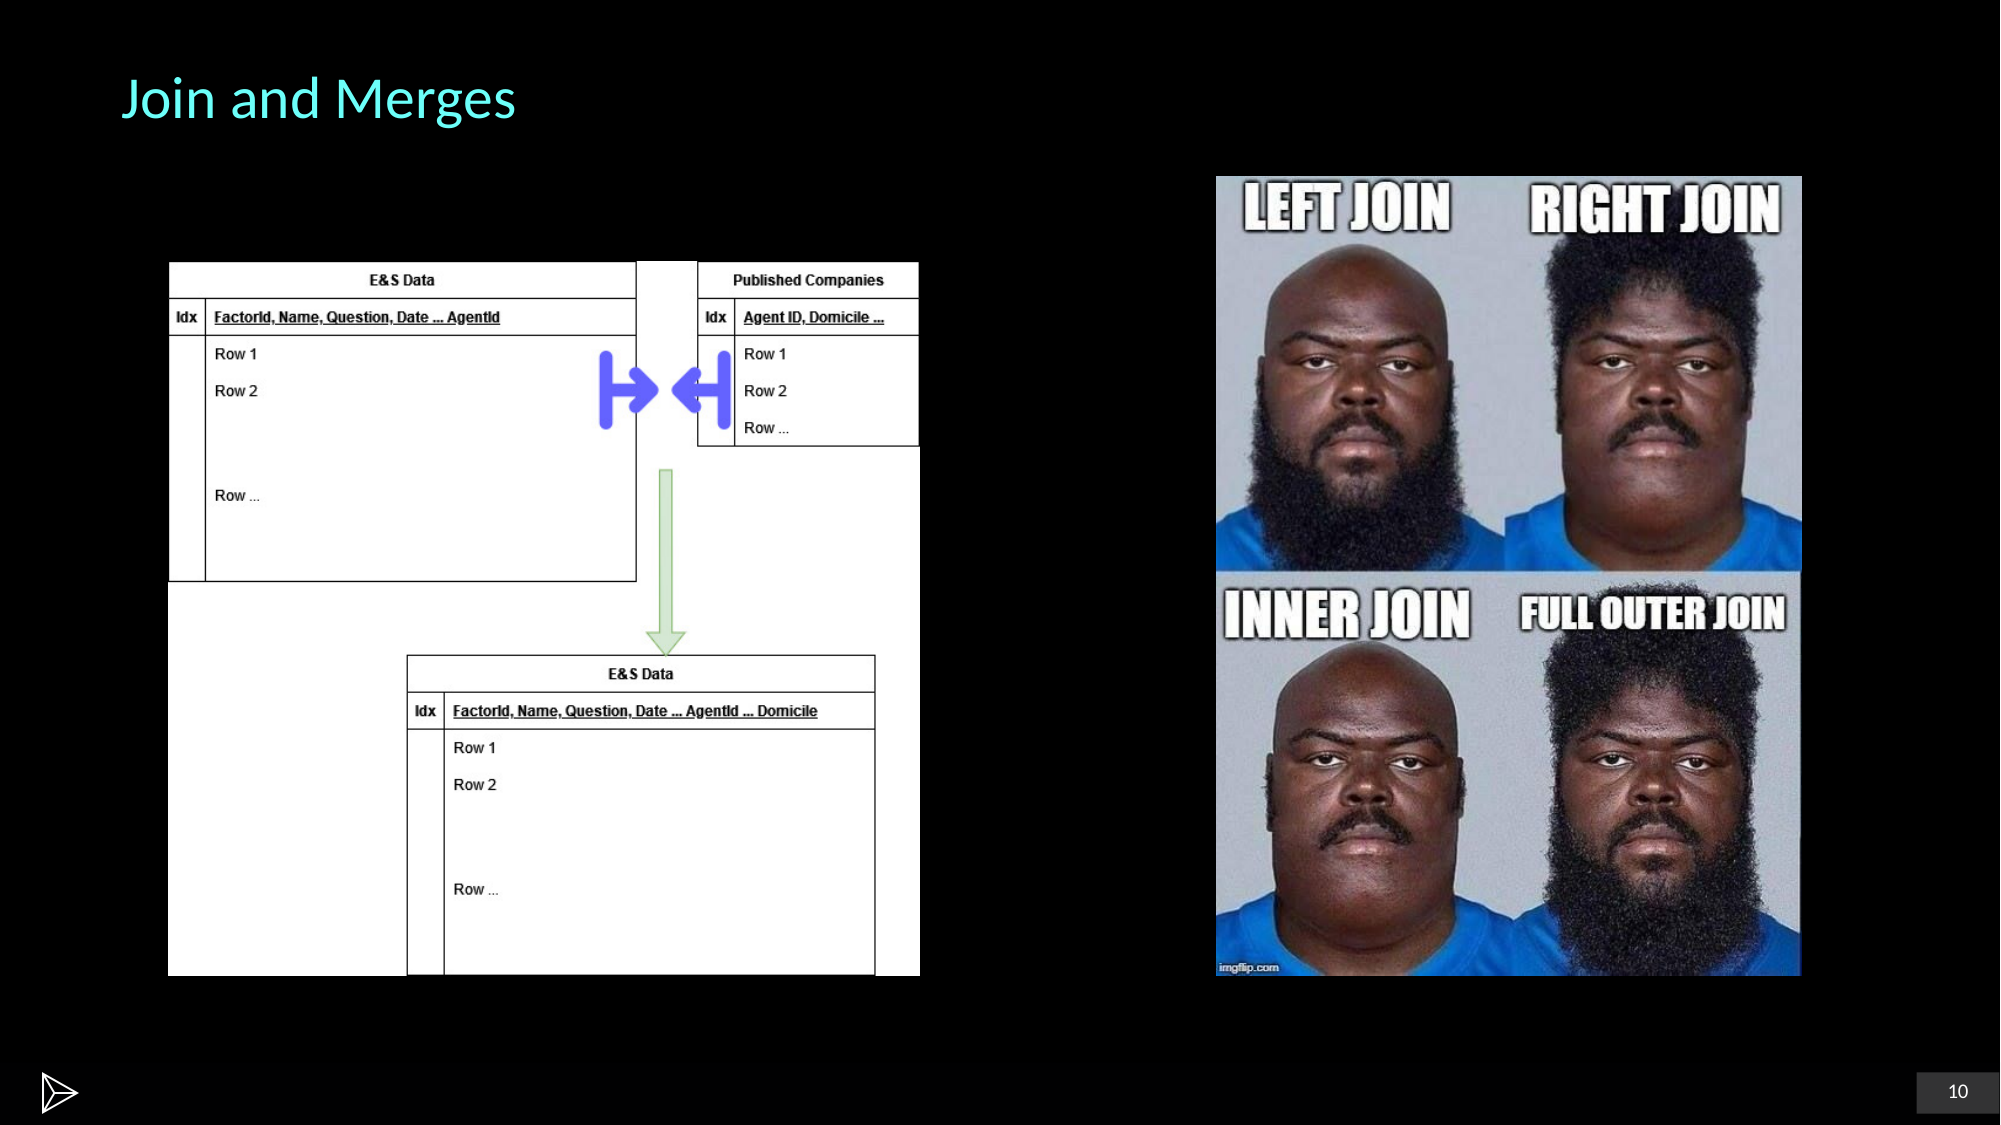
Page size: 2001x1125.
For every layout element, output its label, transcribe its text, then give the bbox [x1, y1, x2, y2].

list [1216, 176, 1802, 976]
title Join and Merges [106, 59, 1832, 140]
picture [42, 1072, 79, 1114]
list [168, 261, 920, 976]
